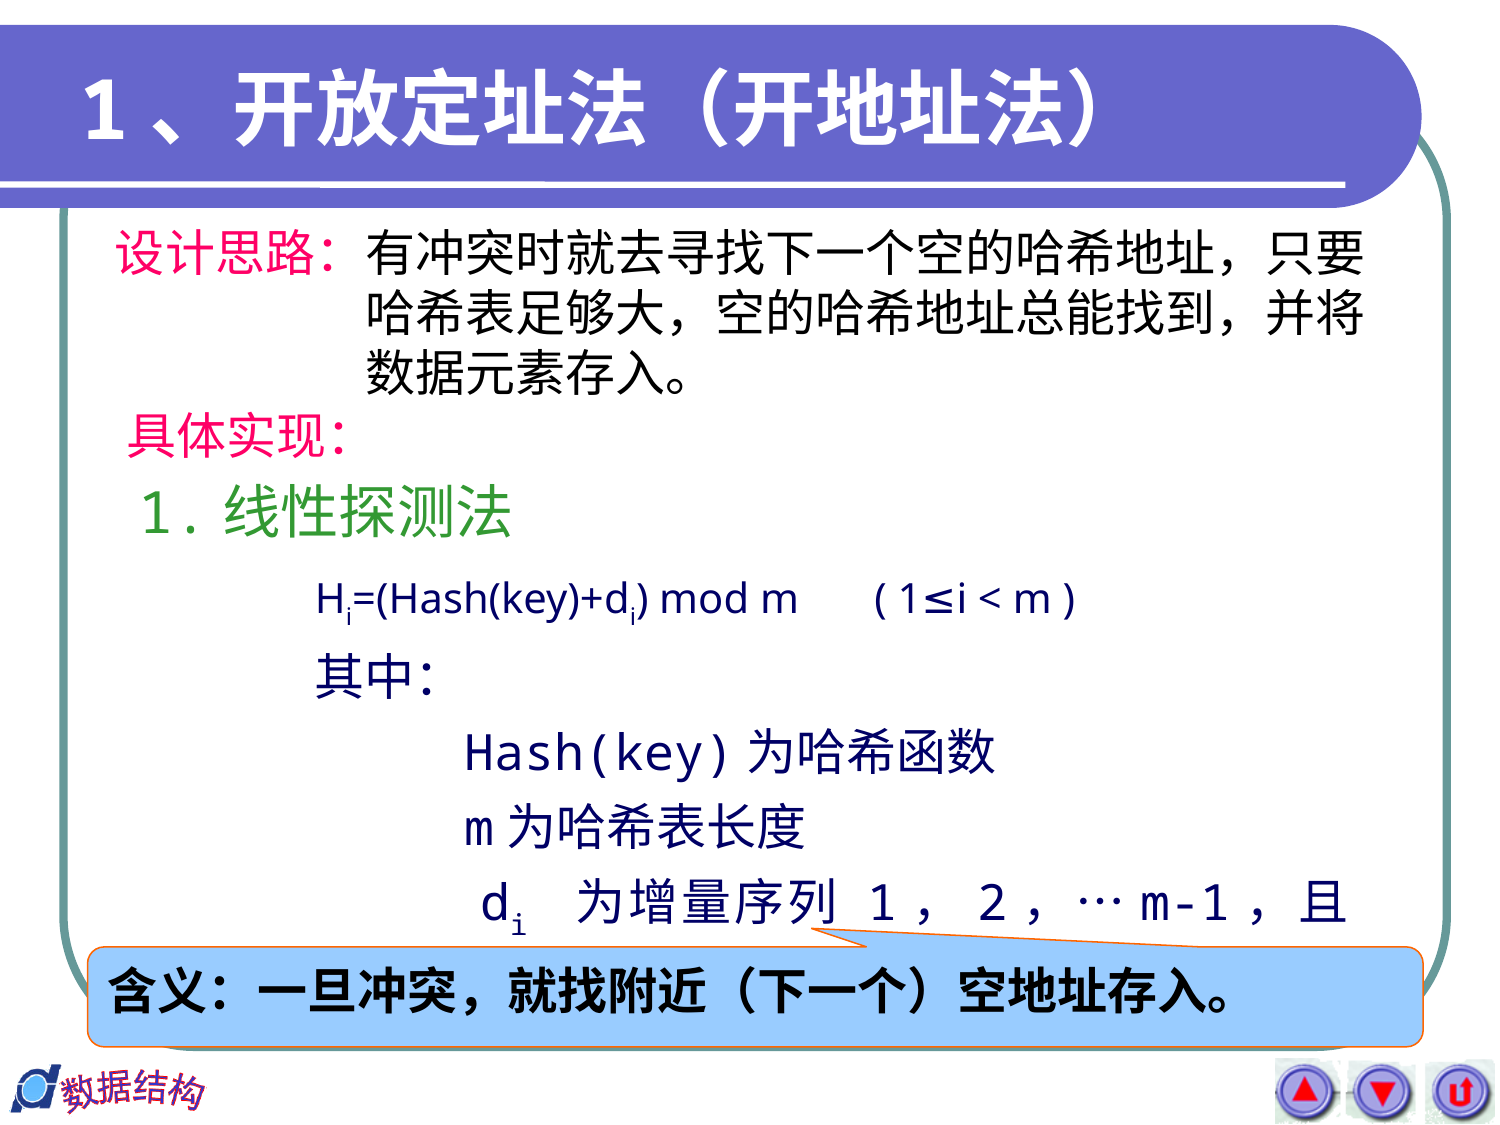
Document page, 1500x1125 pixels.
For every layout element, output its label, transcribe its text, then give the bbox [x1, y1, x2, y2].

text_box 设计思路：有冲突时就去寻找下一个空的哈希地址，只要哈希表足够大，空的哈希地址总能找到，并将数据元素存入。 [100, 214, 1413, 409]
text_box 1.线性探测法 [88, 467, 676, 553]
picture [5, 1056, 207, 1118]
picture [1275, 1058, 1495, 1124]
text_box 含义：一旦冲突，就找附近（下一个）空地址存入。 [87, 928, 1424, 1047]
text_box 具体实现： [112, 397, 863, 472]
text_box Hi=(Hash(key)+di) mod m ( 1≤i < m ) 其中： Hash(key)为哈希函数 m为哈希表长度 di 为增量序列 1，2，…m-1，且di=i [300, 563, 1375, 946]
title 1、开放定址法（开地址法） [64, 30, 1380, 182]
